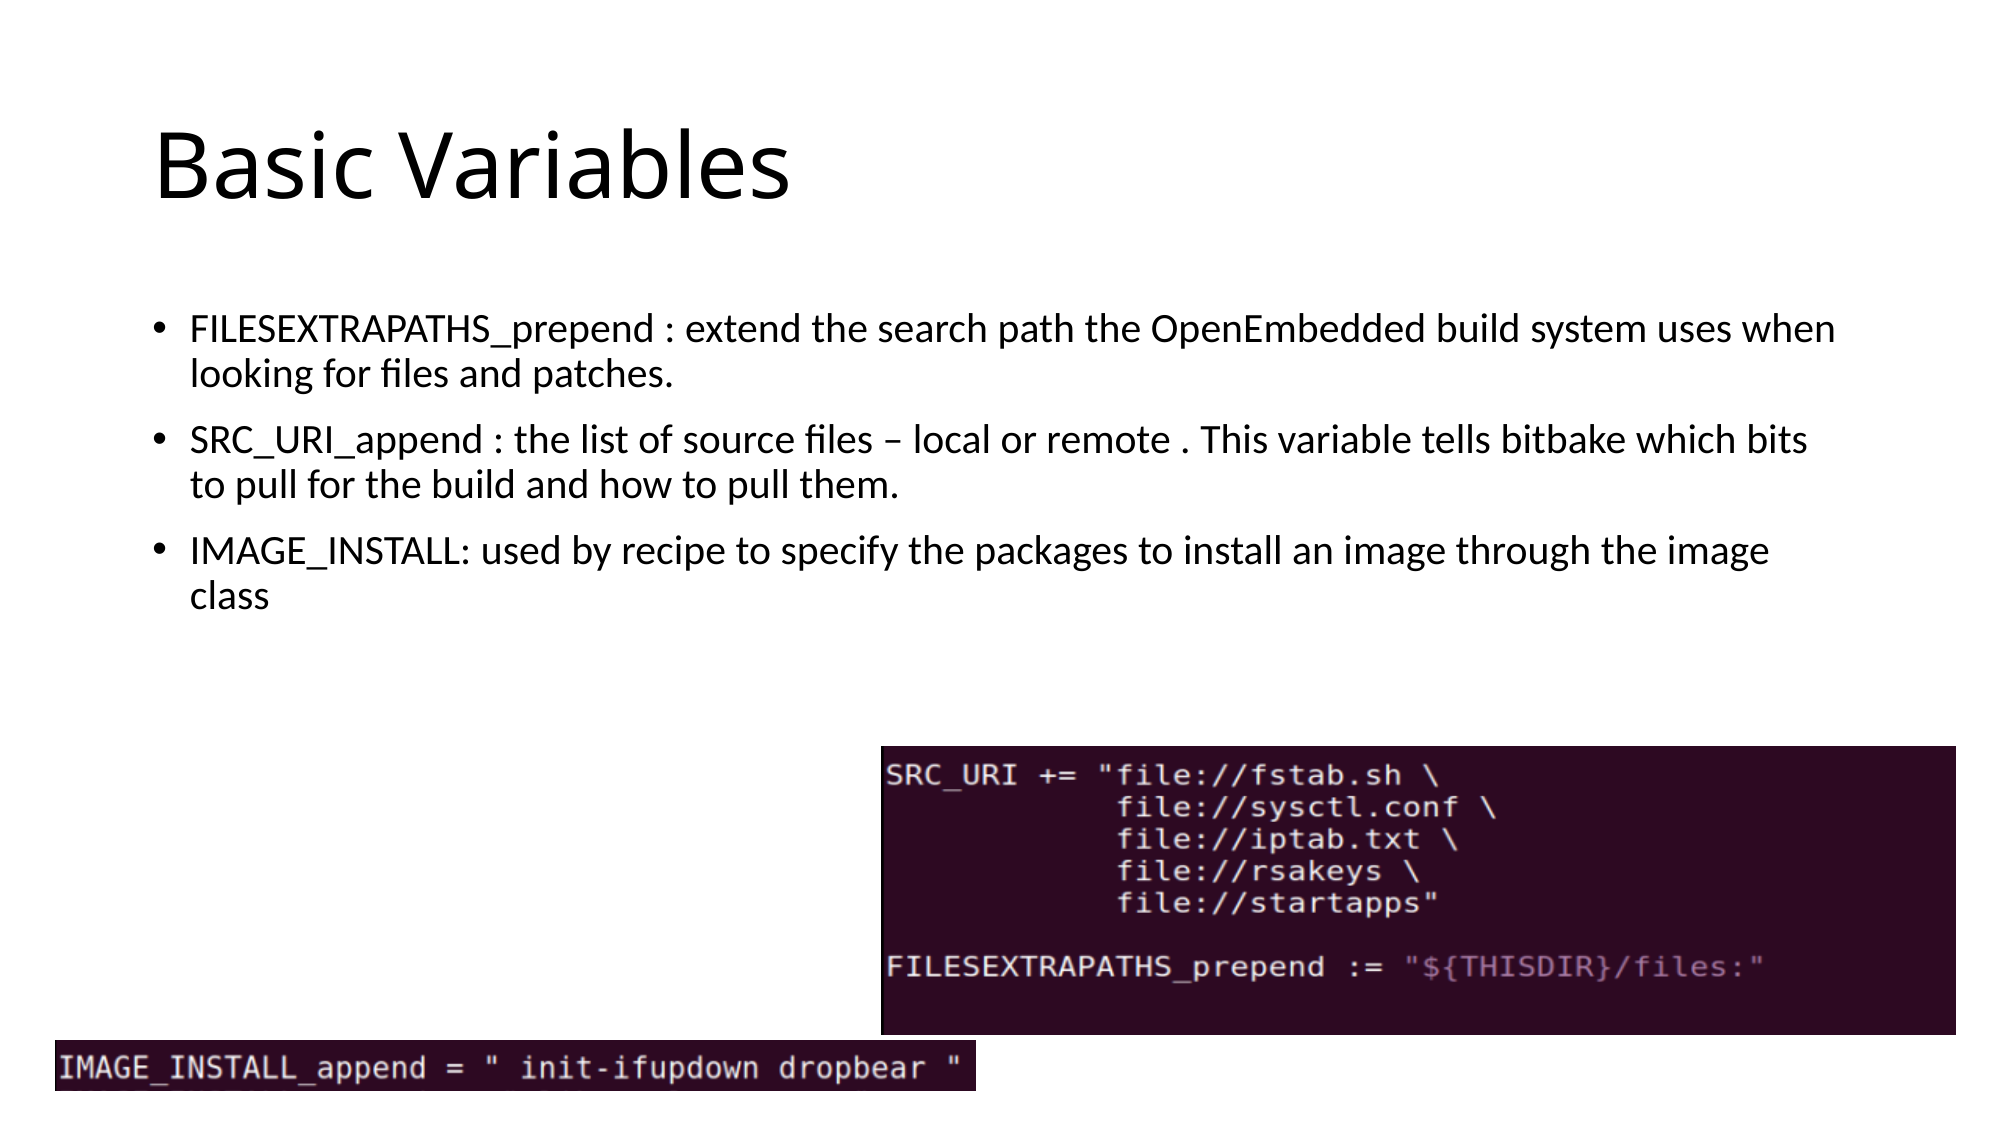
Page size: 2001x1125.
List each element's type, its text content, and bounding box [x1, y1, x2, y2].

list FILESEXTRAPATHS_prepend : extend the search path the OpenEmbedded build system uses when looking for files and patches. SRC_URI_append : the list of source files – local or remote . This variable tells bitbake which bits to pull for the build and how to pull them. IMAGE_INSTALL: used by recipe to specify the packages to install an image through the image class [137, 299, 1863, 1014]
picture [881, 746, 1956, 1035]
title Basic Variables [137, 59, 1863, 278]
picture [54, 1039, 977, 1091]
